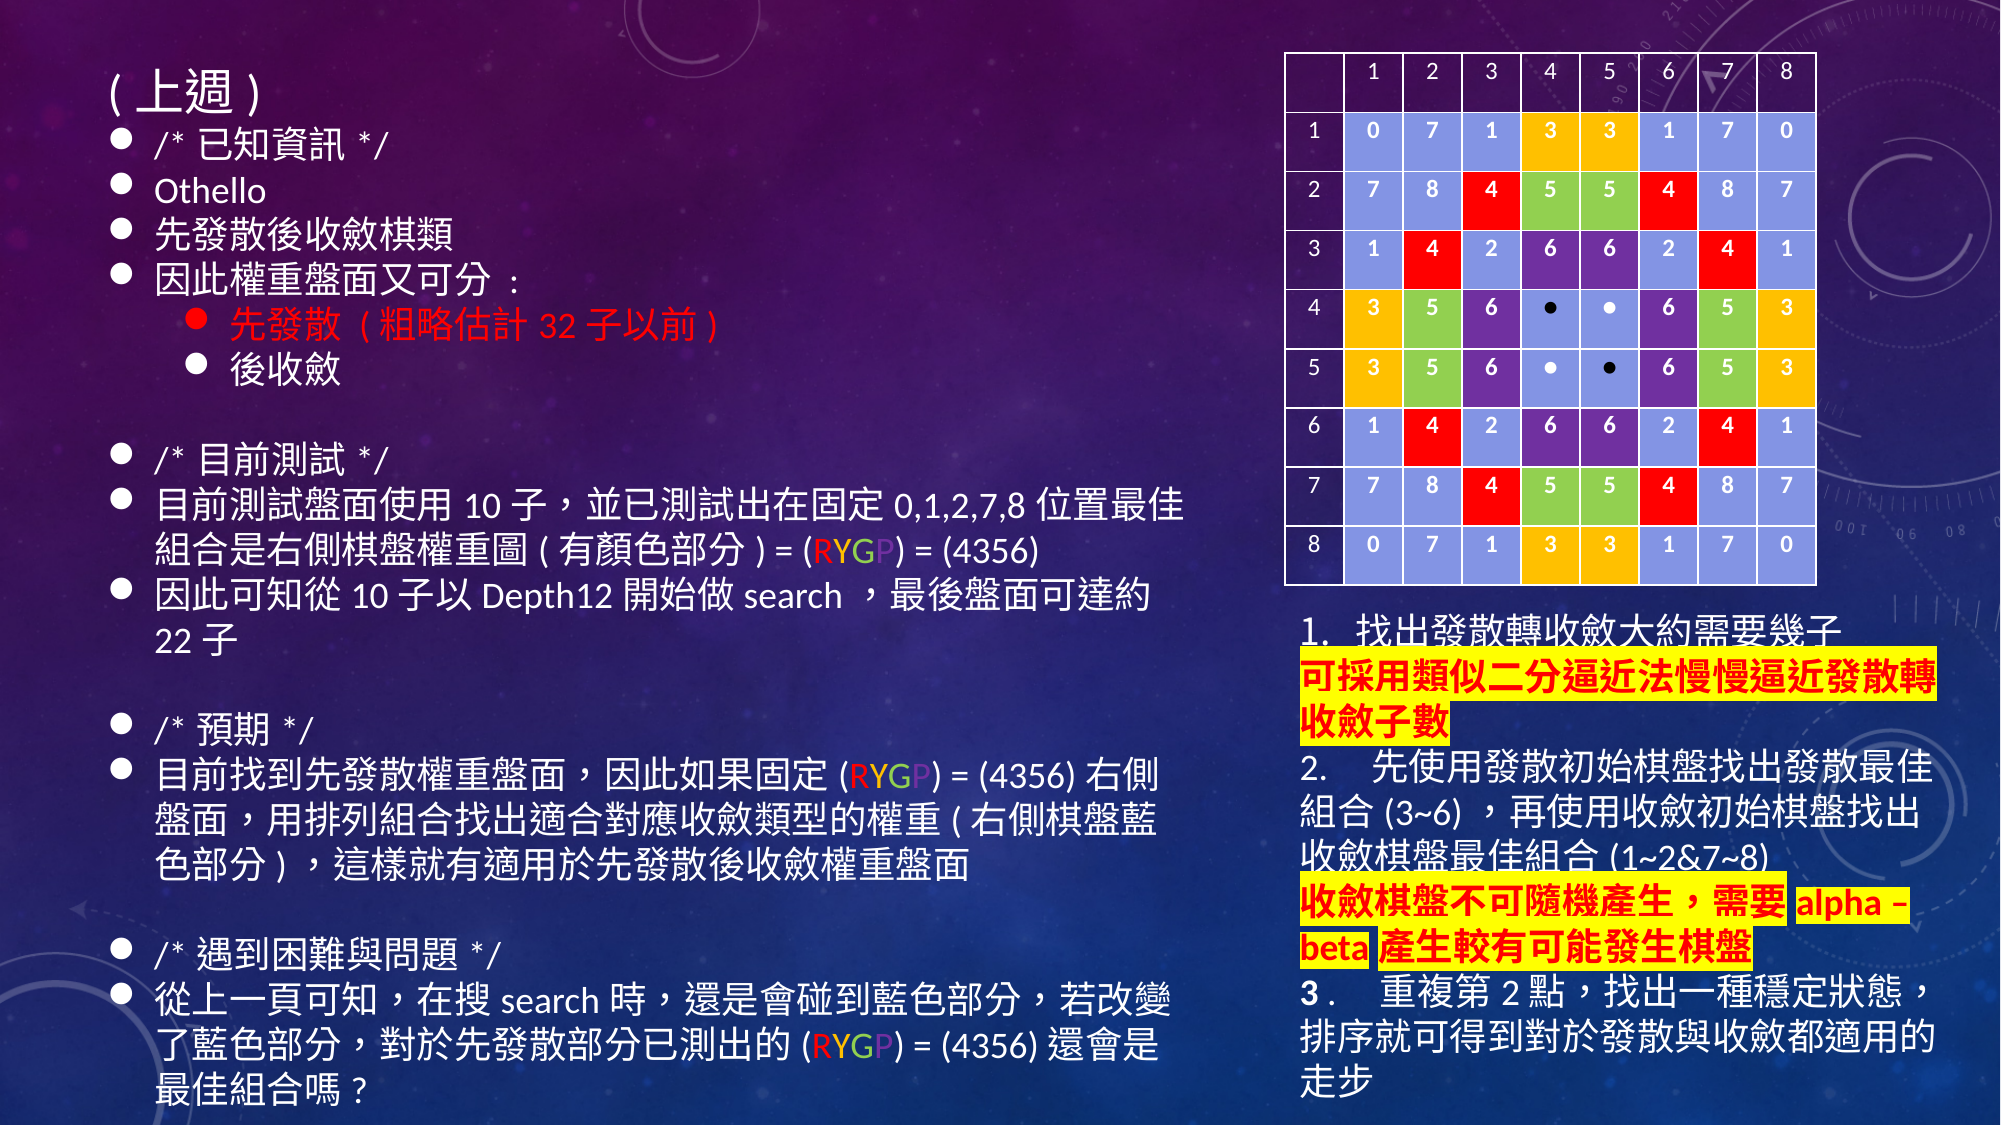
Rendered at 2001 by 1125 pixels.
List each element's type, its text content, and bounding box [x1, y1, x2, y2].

table_cell 7 [1758, 468, 1815, 525]
table_cell 1 [1345, 231, 1402, 289]
table_cell 7 [1758, 172, 1815, 230]
table_header 4 [1522, 54, 1579, 112]
text_box 找出發散轉收斂大約需要幾子 可採用類似二分逼近法慢慢逼近發散轉收斂子數 2. 先使用發散初始棋盤找出發散最佳組合(3~6)，再使用收斂初始棋盤找出收斂棋盤最佳組合(1~2&7~8) 收斂棋盤不可隨機產生，需要alpha – beta產生較有可能發生棋盤 3 . 重複第2點，找出一種穩定狀態，排序就可得到對於發散與收斂都適用的走步 [1284, 600, 1959, 1110]
picture [0, 0, 2001, 1125]
table_cell 5 [1699, 350, 1756, 407]
table_cell 1 [1463, 527, 1520, 584]
table_cell 5 [1404, 350, 1461, 407]
table_cell 2 [1463, 409, 1520, 466]
table_cell 6 [1463, 350, 1520, 407]
table_cell 1 [1758, 231, 1815, 289]
table_header 1 [1345, 54, 1402, 112]
table_cell 5 [1286, 350, 1343, 407]
table_cell 4 [1404, 409, 1461, 466]
table_cell 1 [1463, 113, 1520, 171]
table_cell 5 [1699, 290, 1756, 348]
table_cell 4 [1699, 231, 1756, 289]
table_cell ● [1581, 350, 1638, 407]
table_cell 8 [1699, 172, 1756, 230]
table_cell 6 [1286, 409, 1343, 466]
table_cell 8 [1286, 527, 1343, 584]
table_cell 5 [1404, 290, 1461, 348]
table_cell 3 [1286, 231, 1343, 289]
table_header 6 [1640, 54, 1697, 112]
table_cell 6 [1581, 231, 1638, 289]
table_header 2 [1404, 54, 1461, 112]
table_cell 4 [1699, 409, 1756, 466]
table_header 5 [1581, 54, 1638, 112]
table_header [1286, 54, 1343, 112]
table_cell 5 [1581, 468, 1638, 525]
table_header 3 [1463, 54, 1520, 112]
table_cell 2 [1463, 231, 1520, 289]
table_cell 7 [1345, 172, 1402, 230]
table_cell 4 [1640, 172, 1697, 230]
table_cell 8 [1404, 172, 1461, 230]
table_cell 7 [1404, 527, 1461, 584]
table_cell 4 [1286, 290, 1343, 348]
table_cell 8 [1404, 468, 1461, 525]
table_cell 3 [1581, 527, 1638, 584]
table_cell ● [1522, 290, 1579, 348]
table_cell 1 [1640, 113, 1697, 171]
table_cell 4 [1463, 468, 1520, 525]
table_cell 1 [1286, 113, 1343, 171]
table_cell 7 [1699, 527, 1756, 584]
table_header 8 [1758, 54, 1815, 112]
table_cell 5 [1581, 172, 1638, 230]
table_cell 0 [1345, 113, 1402, 171]
table_cell 3 [1345, 350, 1402, 407]
table_cell 4 [1463, 172, 1520, 230]
table_cell 5 [1522, 172, 1579, 230]
table_cell 7 [1699, 113, 1756, 171]
table_cell 3 [1758, 350, 1815, 407]
table_cell 3 [1345, 290, 1402, 348]
table_header 7 [1699, 54, 1756, 112]
table_cell 3 [1758, 290, 1815, 348]
table_cell 8 [1699, 468, 1756, 525]
table_cell 4 [1640, 468, 1697, 525]
table_cell 3 [1522, 527, 1579, 584]
table_cell 0 [1345, 527, 1402, 584]
table_cell ● [1581, 290, 1638, 348]
table_cell 6 [1522, 231, 1579, 289]
table_cell 6 [1640, 350, 1697, 407]
table_cell 0 [1758, 527, 1815, 584]
table_cell 6 [1463, 290, 1520, 348]
table_cell 3 [1581, 113, 1638, 171]
table_cell 7 [1404, 113, 1461, 171]
table_cell 6 [1522, 409, 1579, 466]
table_cell 3 [1522, 113, 1579, 171]
text_box (上週) /*已知資訊*/ Othello 先發散後收斂棋類 因此權重盤面又可分 : 先發散 (粗略估計32子以前) 後收斂 /*目前測試*/ 目前測試盤面使用10子，並已測試出在固定0,1,2,7,8位置最佳組合是右側棋盤權重圖(有顏色部分) = (RYGP) = (4356) 因此可知從10子以Depth12開始做search，最後盤面可達約22子 /*預期*/ 目前找到先發散權重盤面，因此如果固定(RYGP) = (4356)右側盤面，用排列組合找出適合對應收斂類型的權重(右側棋盤藍色部分)，這樣就有適用於先發散後收斂權重盤面 /*遇到困難與問題*/ 從上一頁可知，在搜search時，還是會碰到藍色部分，若改變了藍色部分，對於先發散部分已測出的(RYGP) = (4356)還會是最佳組合嗎? [92, 53, 1209, 1125]
table_cell 2 [1286, 172, 1343, 230]
table_cell 7 [1345, 468, 1402, 525]
table_cell 6 [1581, 409, 1638, 466]
table_cell 1 [1640, 527, 1697, 584]
table_cell 6 [1640, 290, 1697, 348]
table_cell 1 [1758, 409, 1815, 466]
table_cell 0 [1758, 113, 1815, 171]
table_cell 1 [1345, 409, 1402, 466]
table_cell 7 [1286, 468, 1343, 525]
table_cell 2 [1640, 409, 1697, 466]
table_cell 4 [1404, 231, 1461, 289]
table_cell 2 [1640, 231, 1697, 289]
table_cell ● [1522, 350, 1579, 407]
table_cell 5 [1522, 468, 1579, 525]
